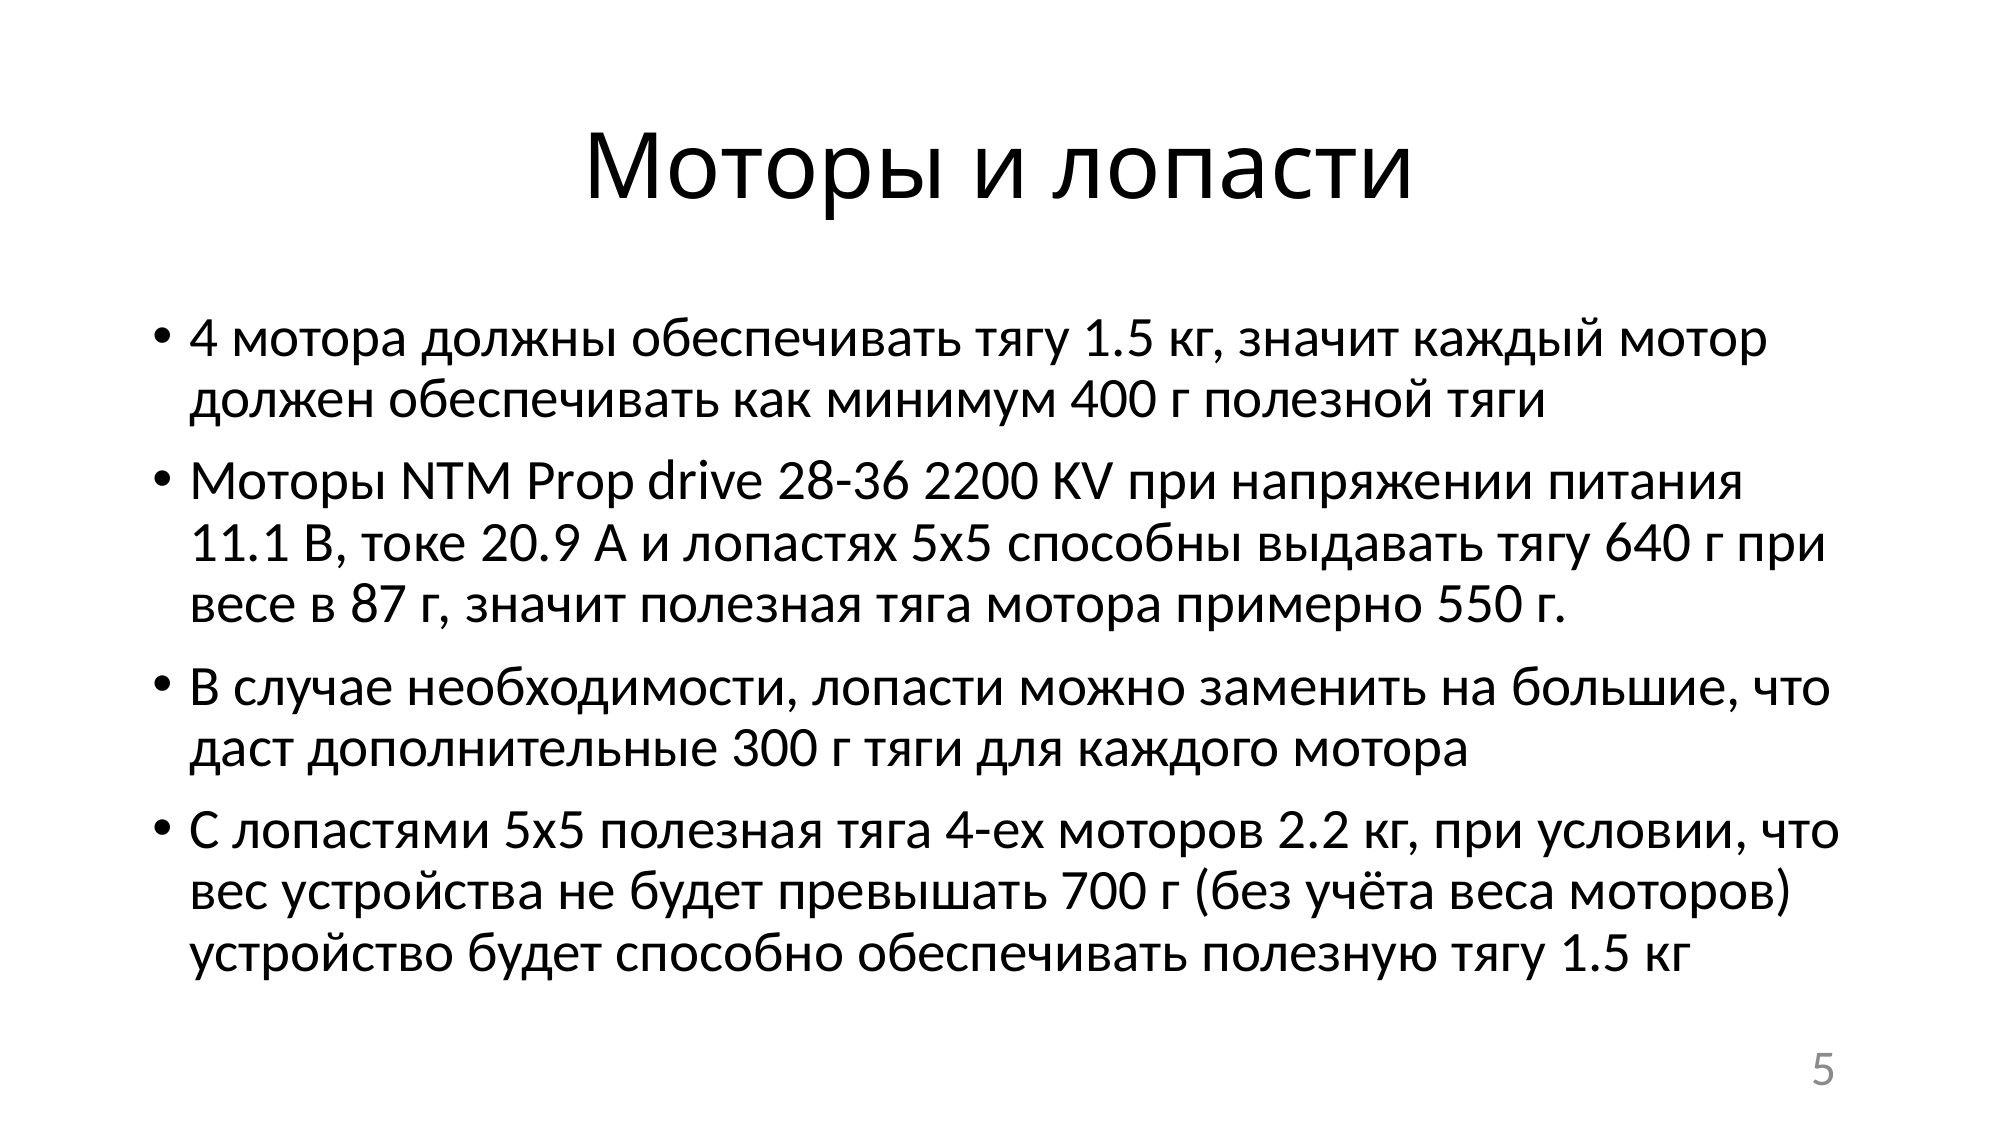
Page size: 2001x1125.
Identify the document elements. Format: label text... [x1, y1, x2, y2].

title Моторы и лопасти [137, 59, 1863, 278]
slide_number 5 [1401, 1035, 1852, 1096]
list 4 мотора должны обеспечивать тягу 1.5 кг, значит каждый мотор должен обеспечивать как минимум 400 г полезной тяги Моторы NTM Prop drive 28-36 2200 KV при напряжении питания 11.1 В, токе 20.9 А и лопастях 5х5 способны выдавать тягу 640 г при весе в 87 г, значит полезная тяга мотора примерно 550 г. В случае необходимости, лопасти можно заменить на большие, что даст дополнительные 300 г тяги для каждого мотора С лопастями 5х5 полезная тяга 4-ех моторов 2.2 кг, при условии, что вес устройства не будет превышать 700 г (без учёта веса моторов) устройство будет способно обеспечивать полезную тягу 1.5 кг [137, 299, 1863, 1014]
